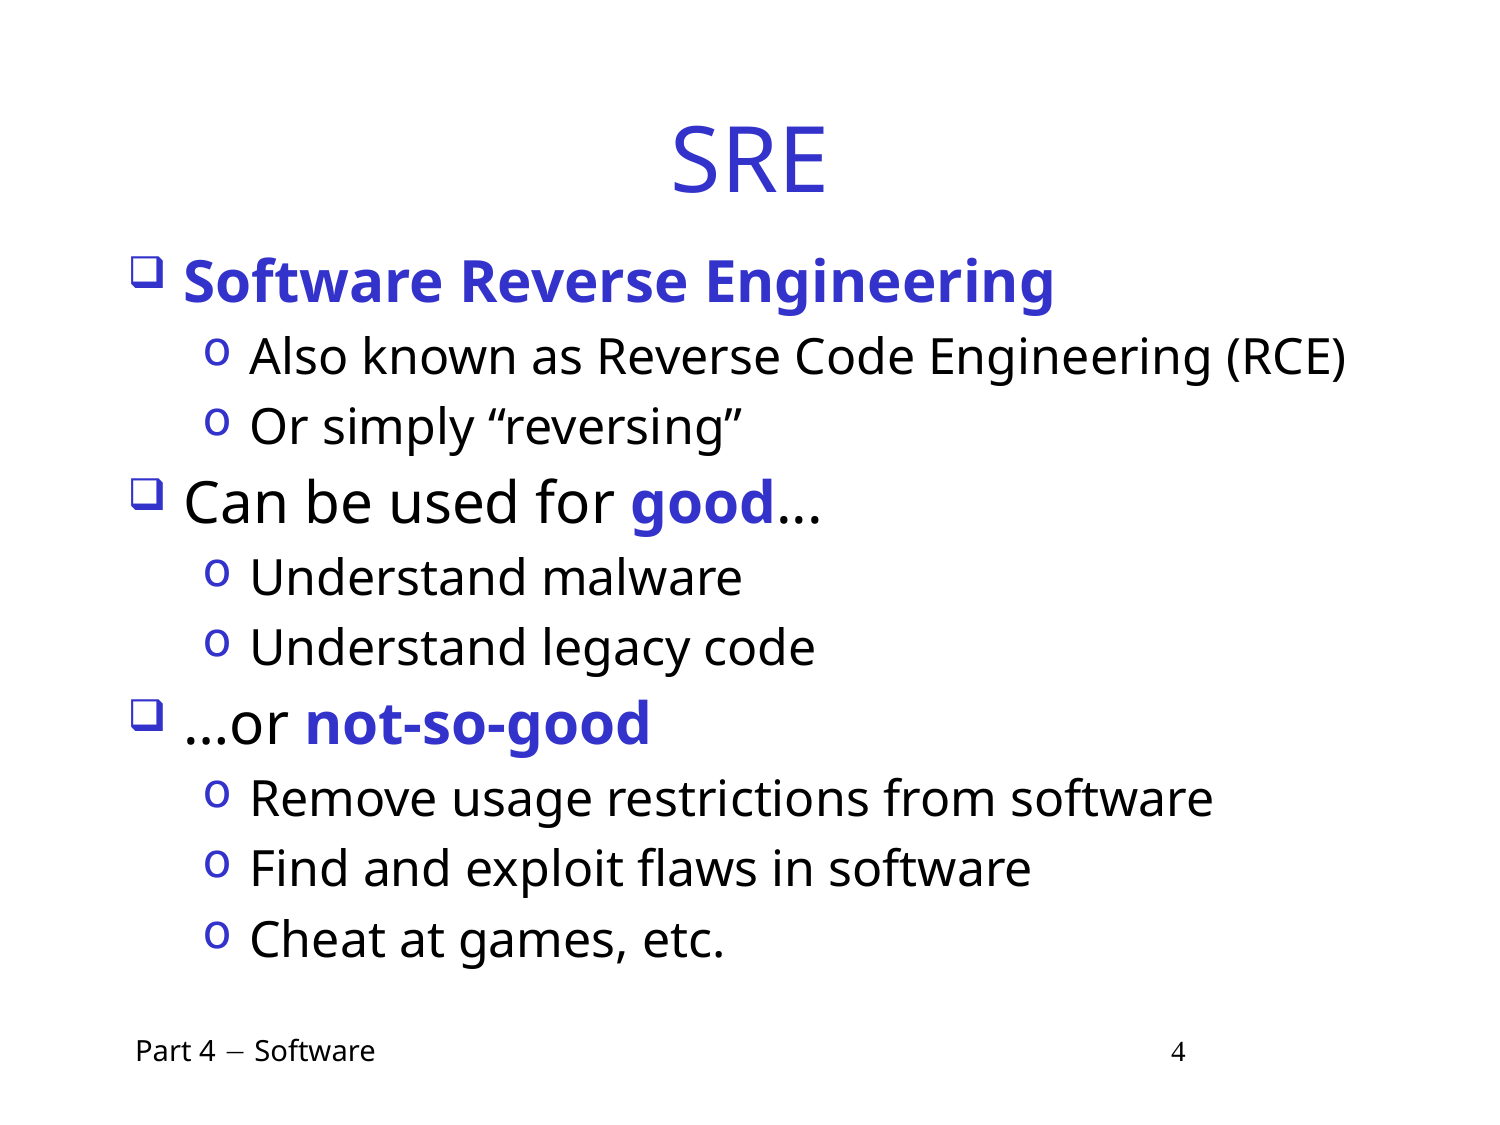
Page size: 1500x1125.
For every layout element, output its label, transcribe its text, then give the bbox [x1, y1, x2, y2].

title SRE [112, 62, 1388, 249]
footer Part 4  Software 4 [112, 1024, 1401, 1101]
list Software Reverse Engineering Also known as Reverse Code Engineering (RCE) Or simply “reversing” Can be used for good... Understand malware Understand legacy code …or not-so-good Remove usage restrictions from software Find and exploit flaws in software Cheat at games, etc. [112, 249, 1388, 988]
